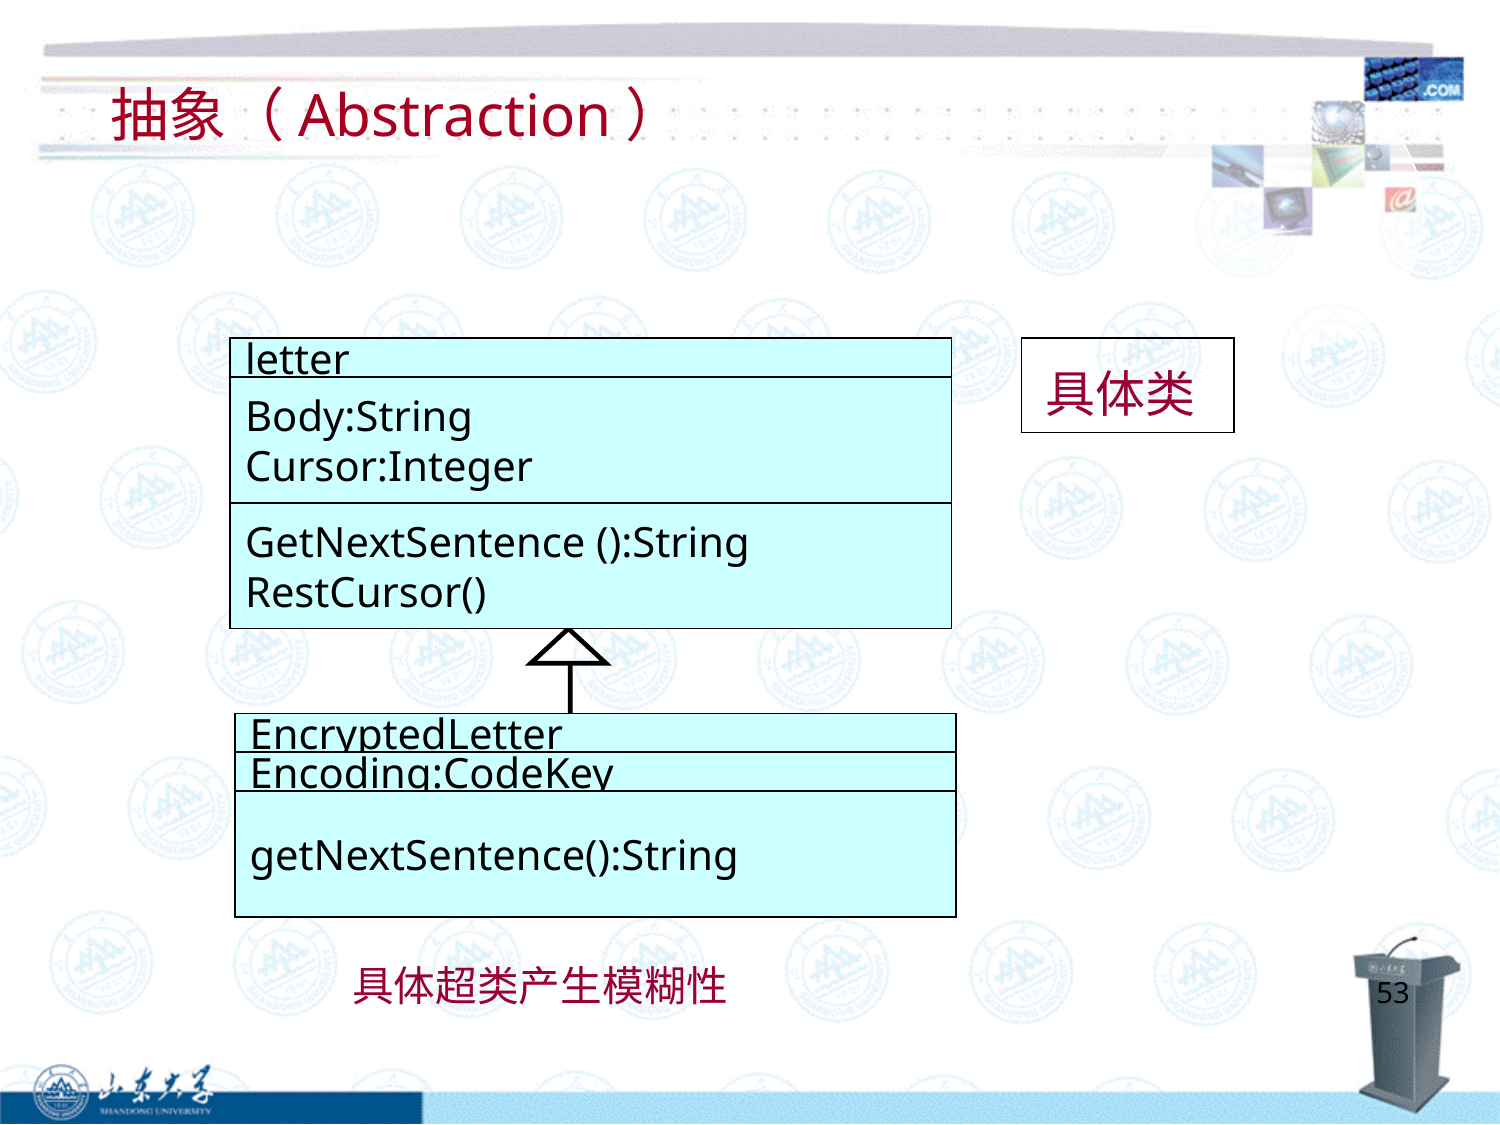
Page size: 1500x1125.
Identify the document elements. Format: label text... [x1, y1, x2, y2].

text_box 具体类 [1021, 338, 1235, 433]
text_box 具体超类产生模糊性 [253, 952, 939, 1018]
slide_number 53 [1112, 966, 1425, 1042]
picture [0, 1, 1500, 1124]
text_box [229, 337, 957, 918]
text_box 抽象（Abstraction） [62, 78, 1113, 163]
